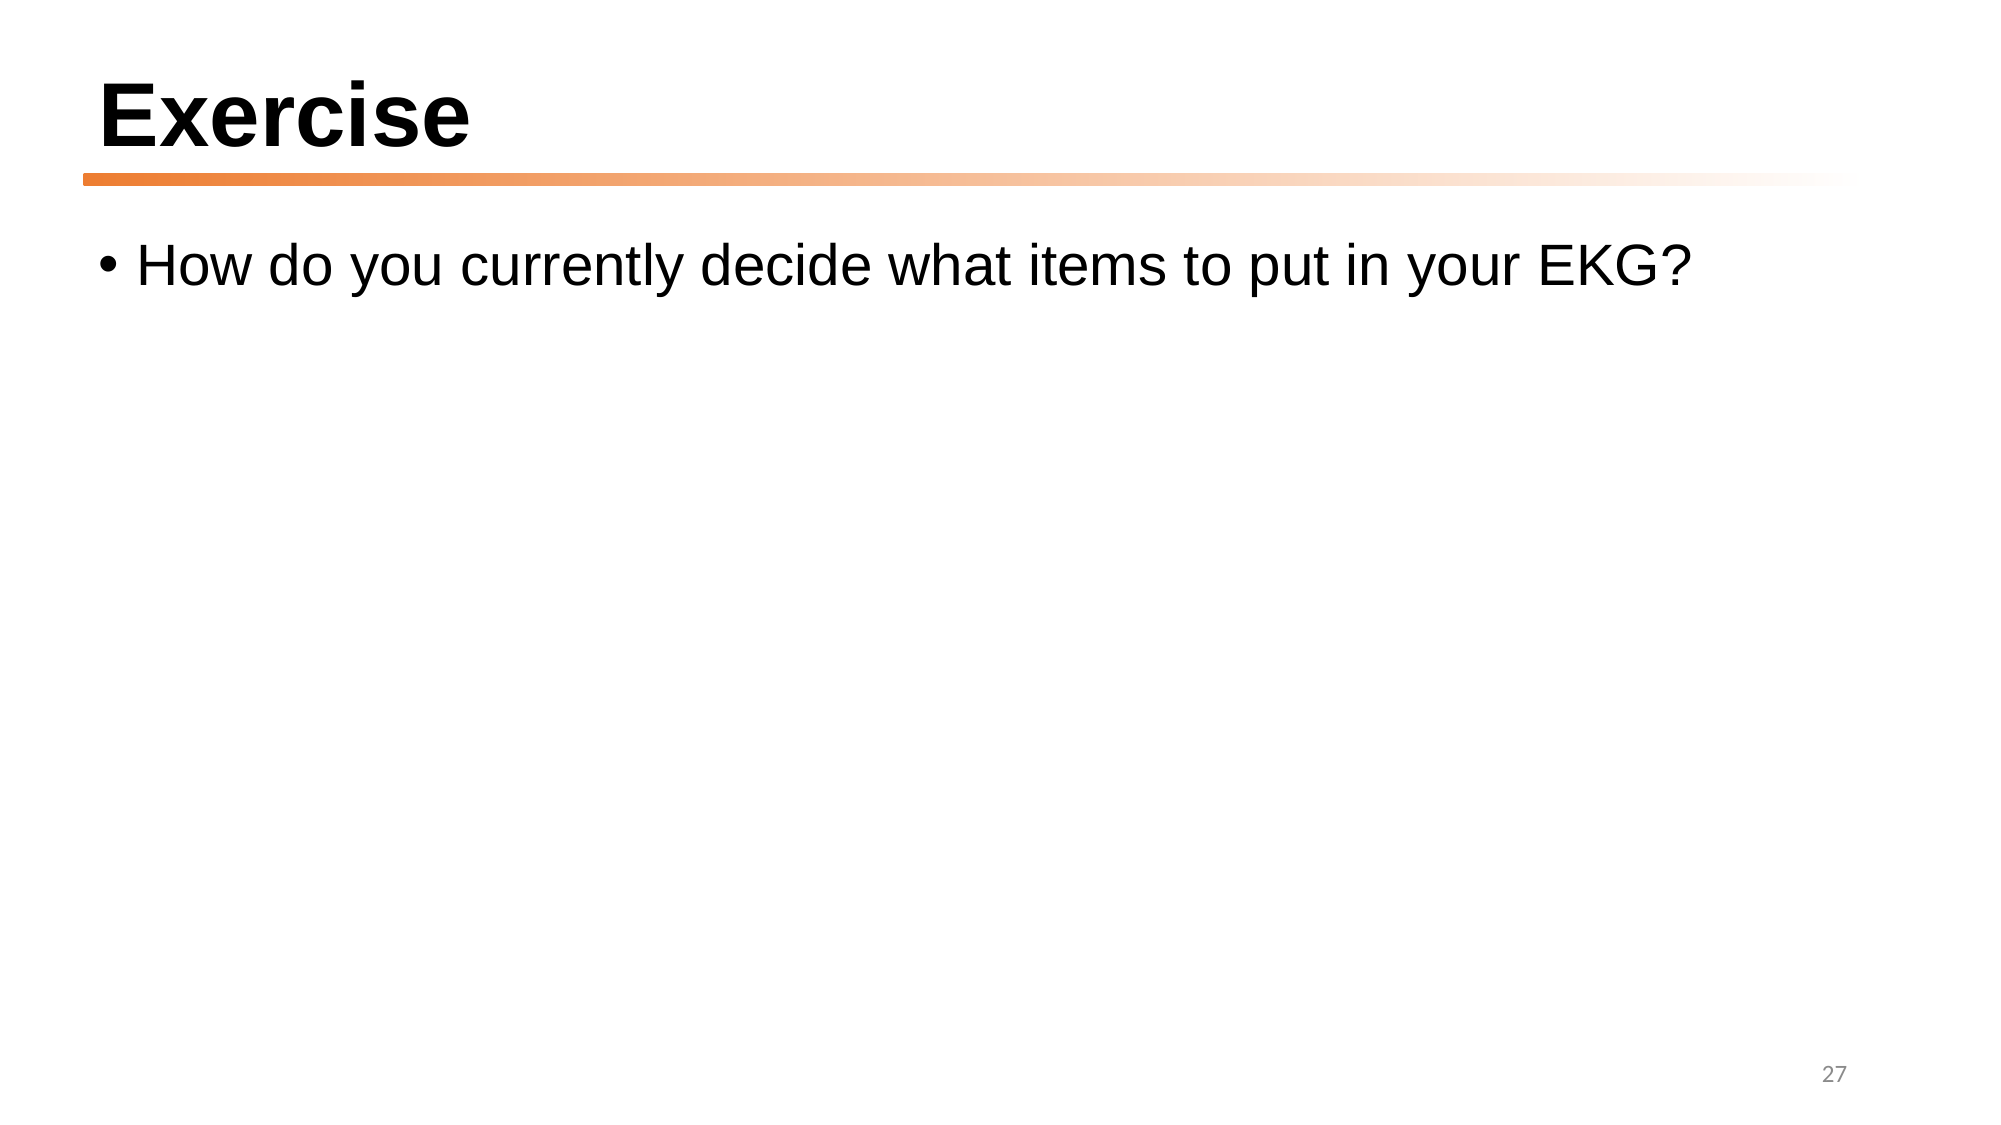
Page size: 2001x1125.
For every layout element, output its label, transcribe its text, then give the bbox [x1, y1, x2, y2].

slide_number 27 [1412, 1042, 1863, 1103]
title Exercise [83, 59, 1809, 174]
list How do you currently decide what items to put in your EKG? [83, 227, 1863, 1014]
